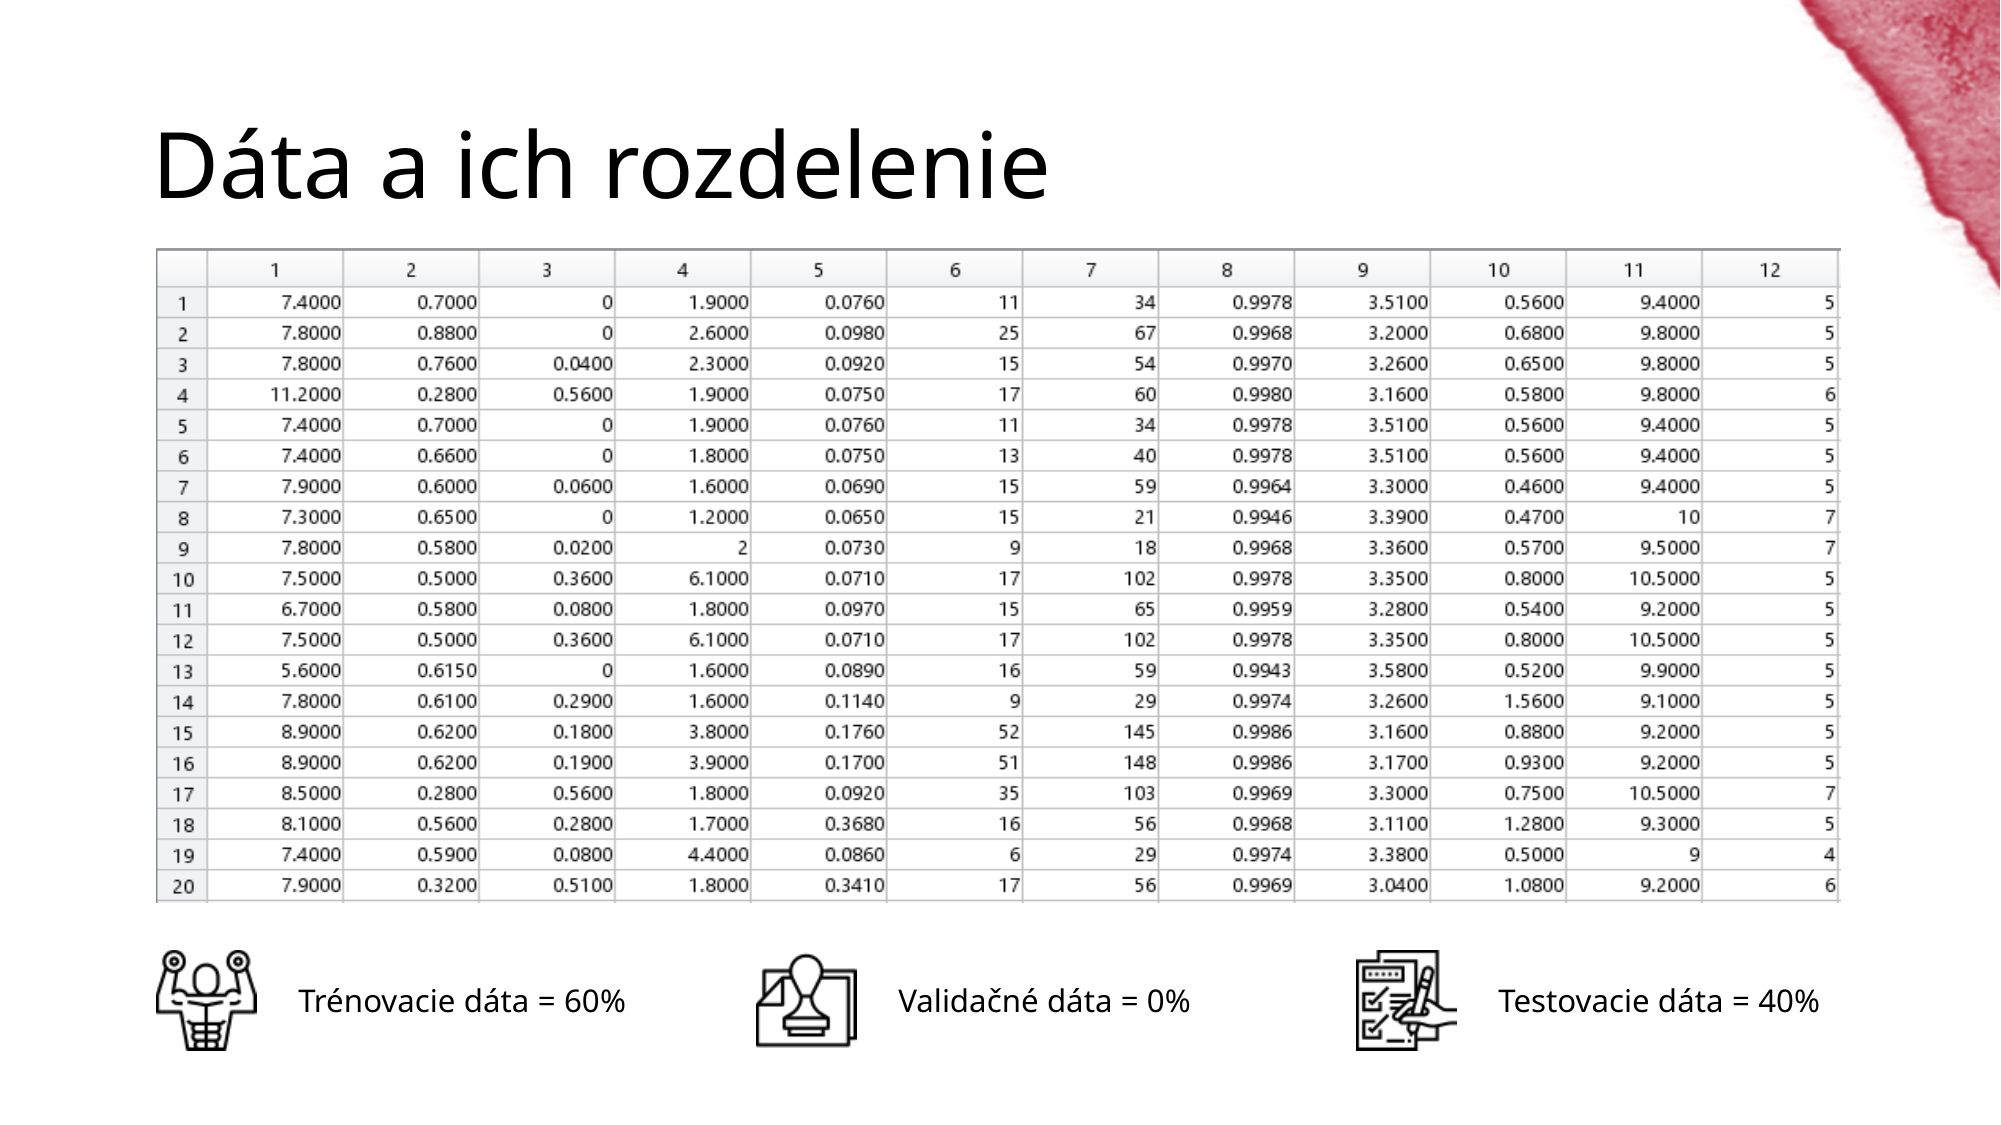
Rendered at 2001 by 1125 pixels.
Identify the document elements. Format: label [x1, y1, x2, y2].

list [156, 248, 1841, 903]
text_box [156, 950, 677, 1051]
picture [0, 0, 2000, 1125]
text_box [756, 950, 1277, 1051]
text_box [1356, 950, 1877, 1051]
